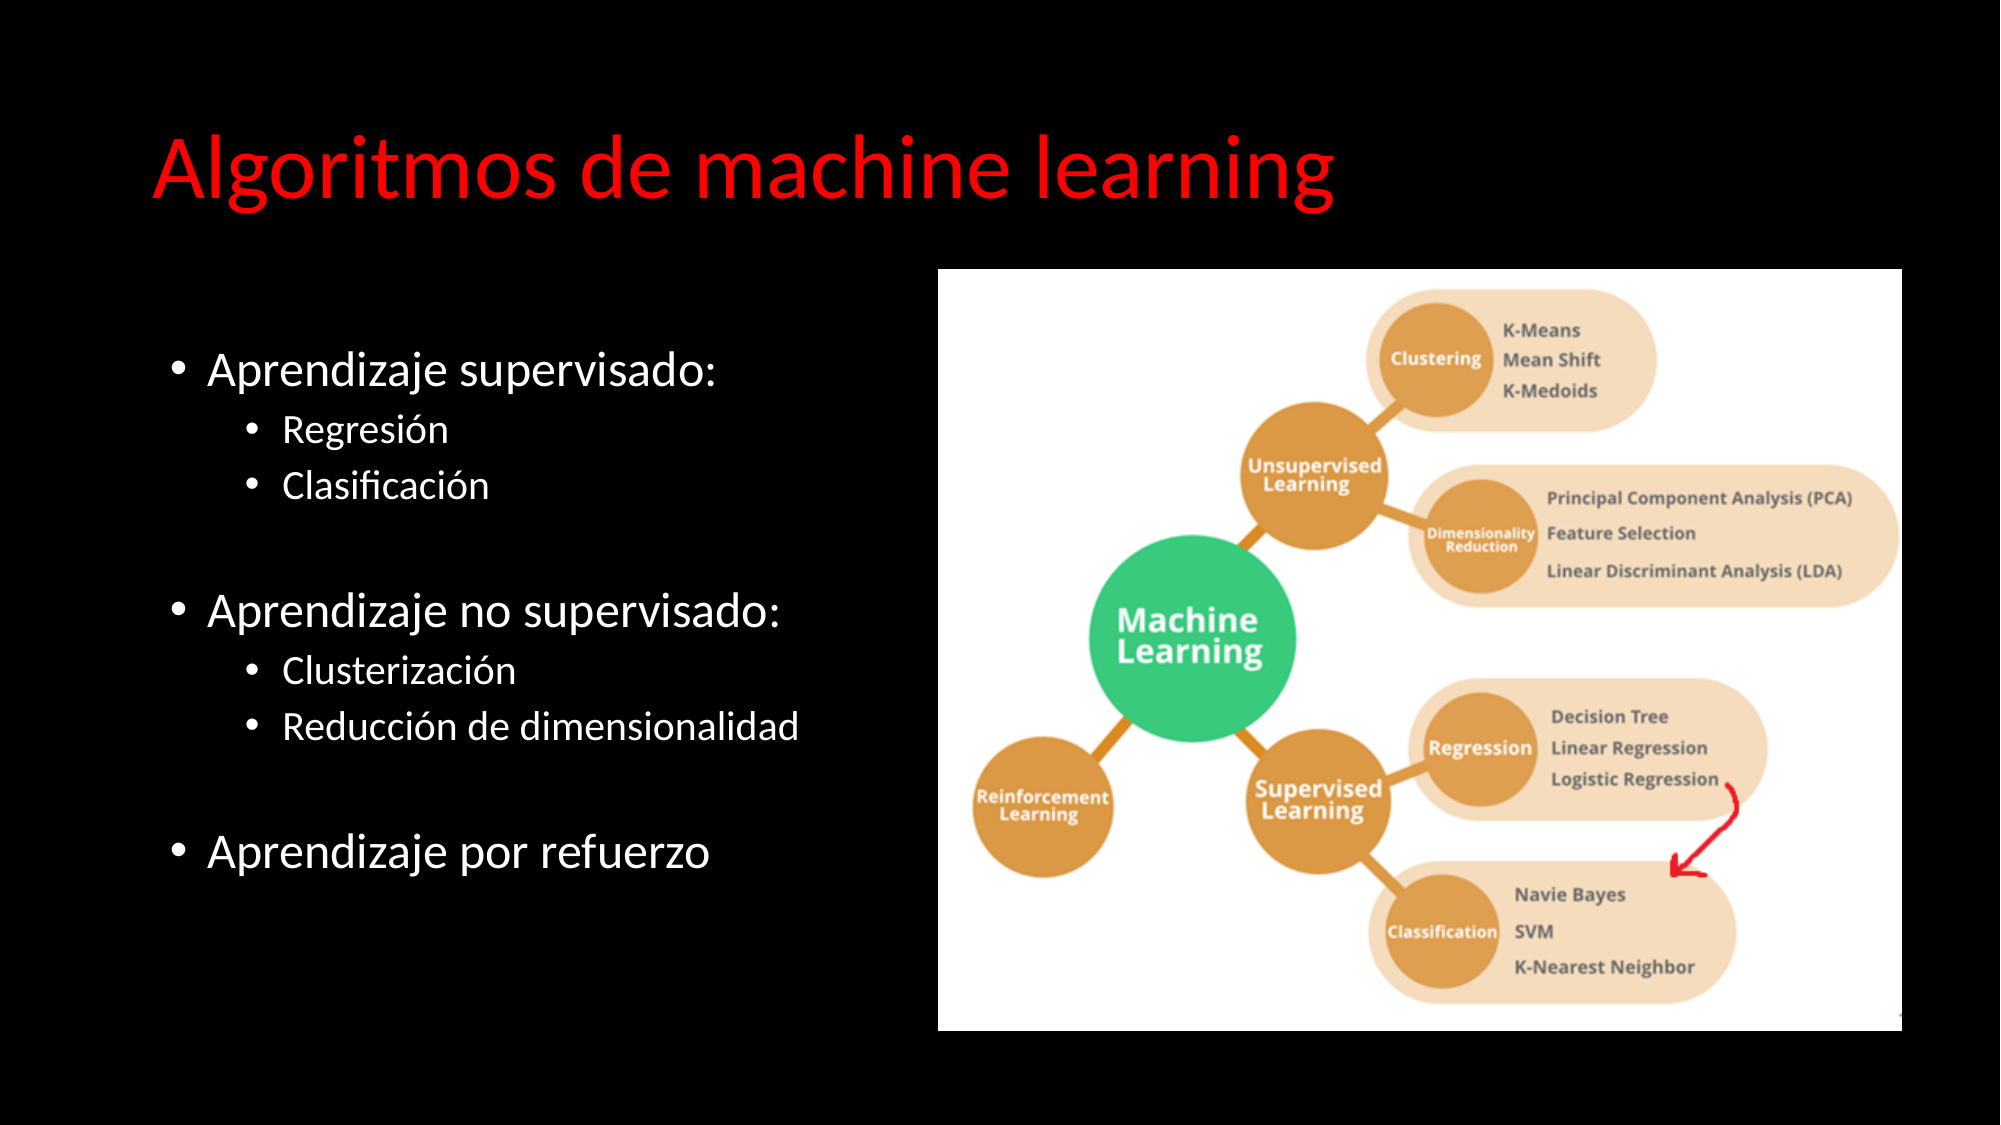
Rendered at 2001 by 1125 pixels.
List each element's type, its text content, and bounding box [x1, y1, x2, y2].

title Algoritmos de machine learning [137, 59, 1863, 278]
list Aprendizaje supervisado: Regresión Clasificación Aprendizaje no supervisado: Clusterización Reducción de dimensionalidad Aprendizaje por refuerzo [154, 336, 933, 964]
picture [938, 268, 1902, 1031]
